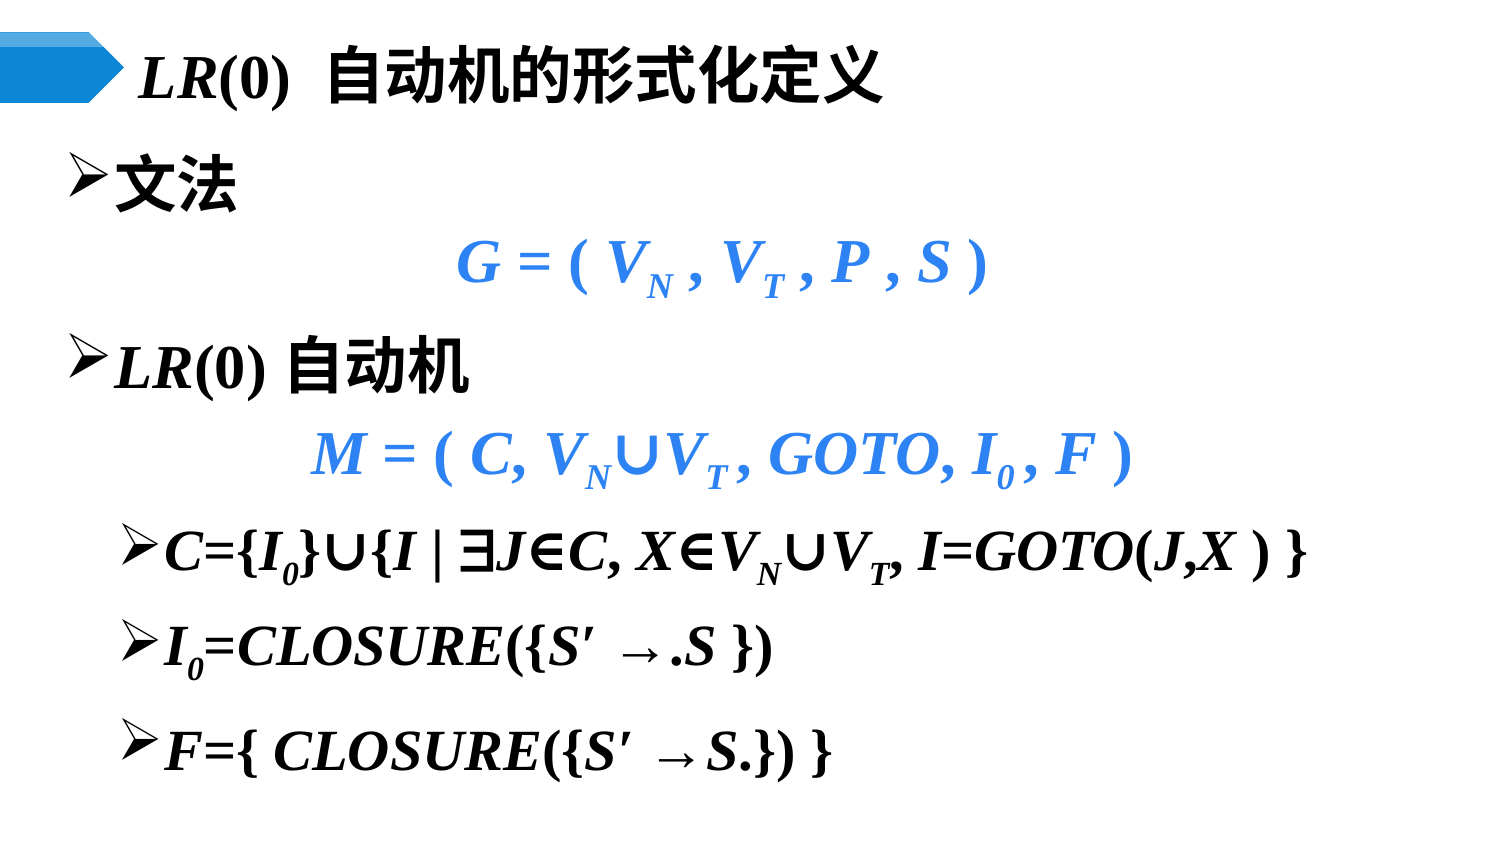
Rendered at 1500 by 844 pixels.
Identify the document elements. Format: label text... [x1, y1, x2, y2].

list 文法 G = ( VN , VT , P , S ) LR(0)自动机 M = ( C, VN∪VT , GOTO, I0 , F ) C={I0}∪{I | J∈C, X∈VN∪VT, I=GOTO(J,X ) } I0=CLOSURE({S′ →.S }) F={ CLOSURE({S′ →S.}) } [0, 128, 1445, 659]
title LR(0) 自动机的形式化定义 [123, 43, 1425, 103]
